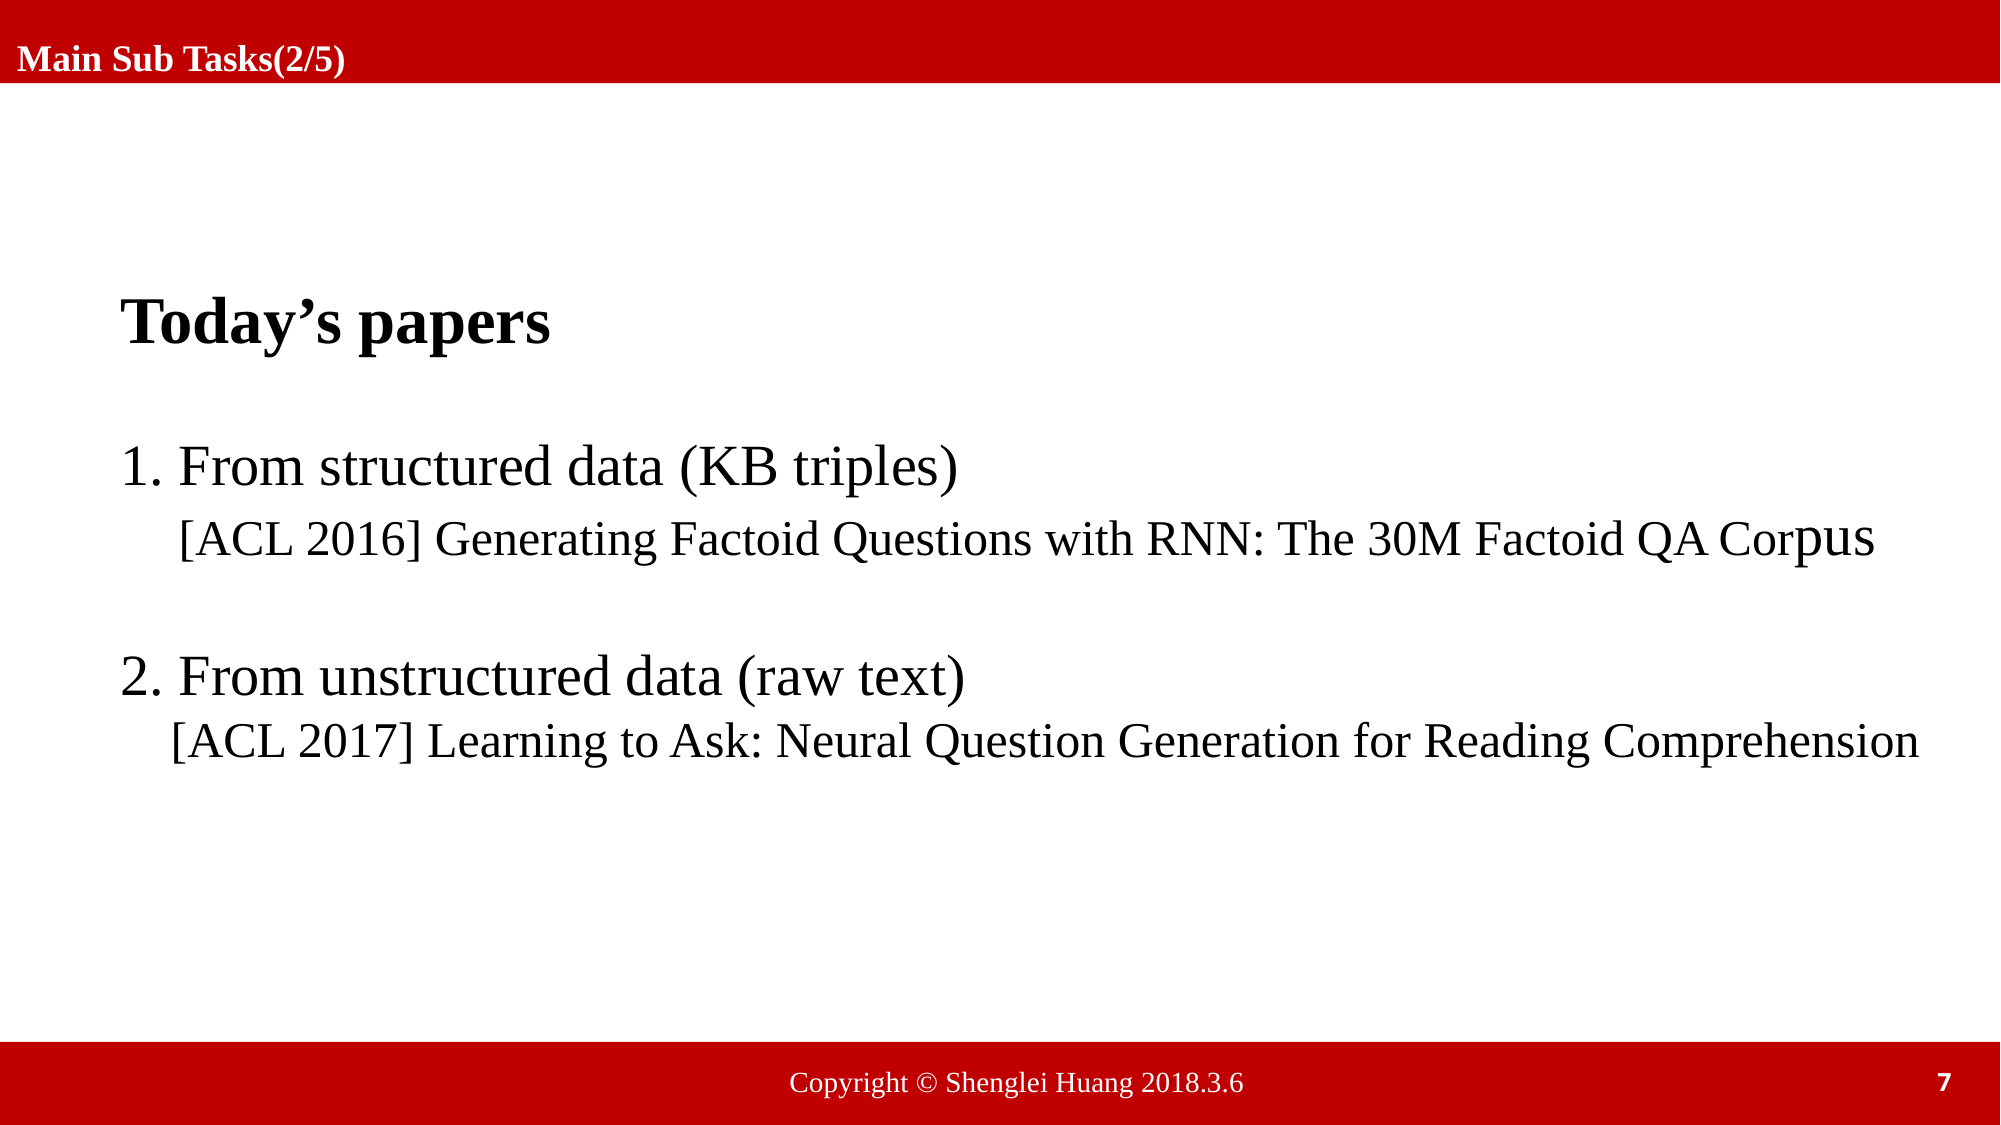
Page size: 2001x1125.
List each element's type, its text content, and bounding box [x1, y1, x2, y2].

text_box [0, 1041, 2000, 1125]
text_box Main Sub Tasks(2/5) [2, 3, 361, 87]
text_box Today’s papers 1. From structured data (KB triples) [ACL 2016] Generating Factoid Questions with RNN: The 30M Factoid QA Corpus 2. From unstructured data (raw text) [ACL 2017] Learning to Ask: Neural Question Generation for Reading Comprehension [105, 269, 1936, 775]
text_box [0, 0, 2000, 84]
